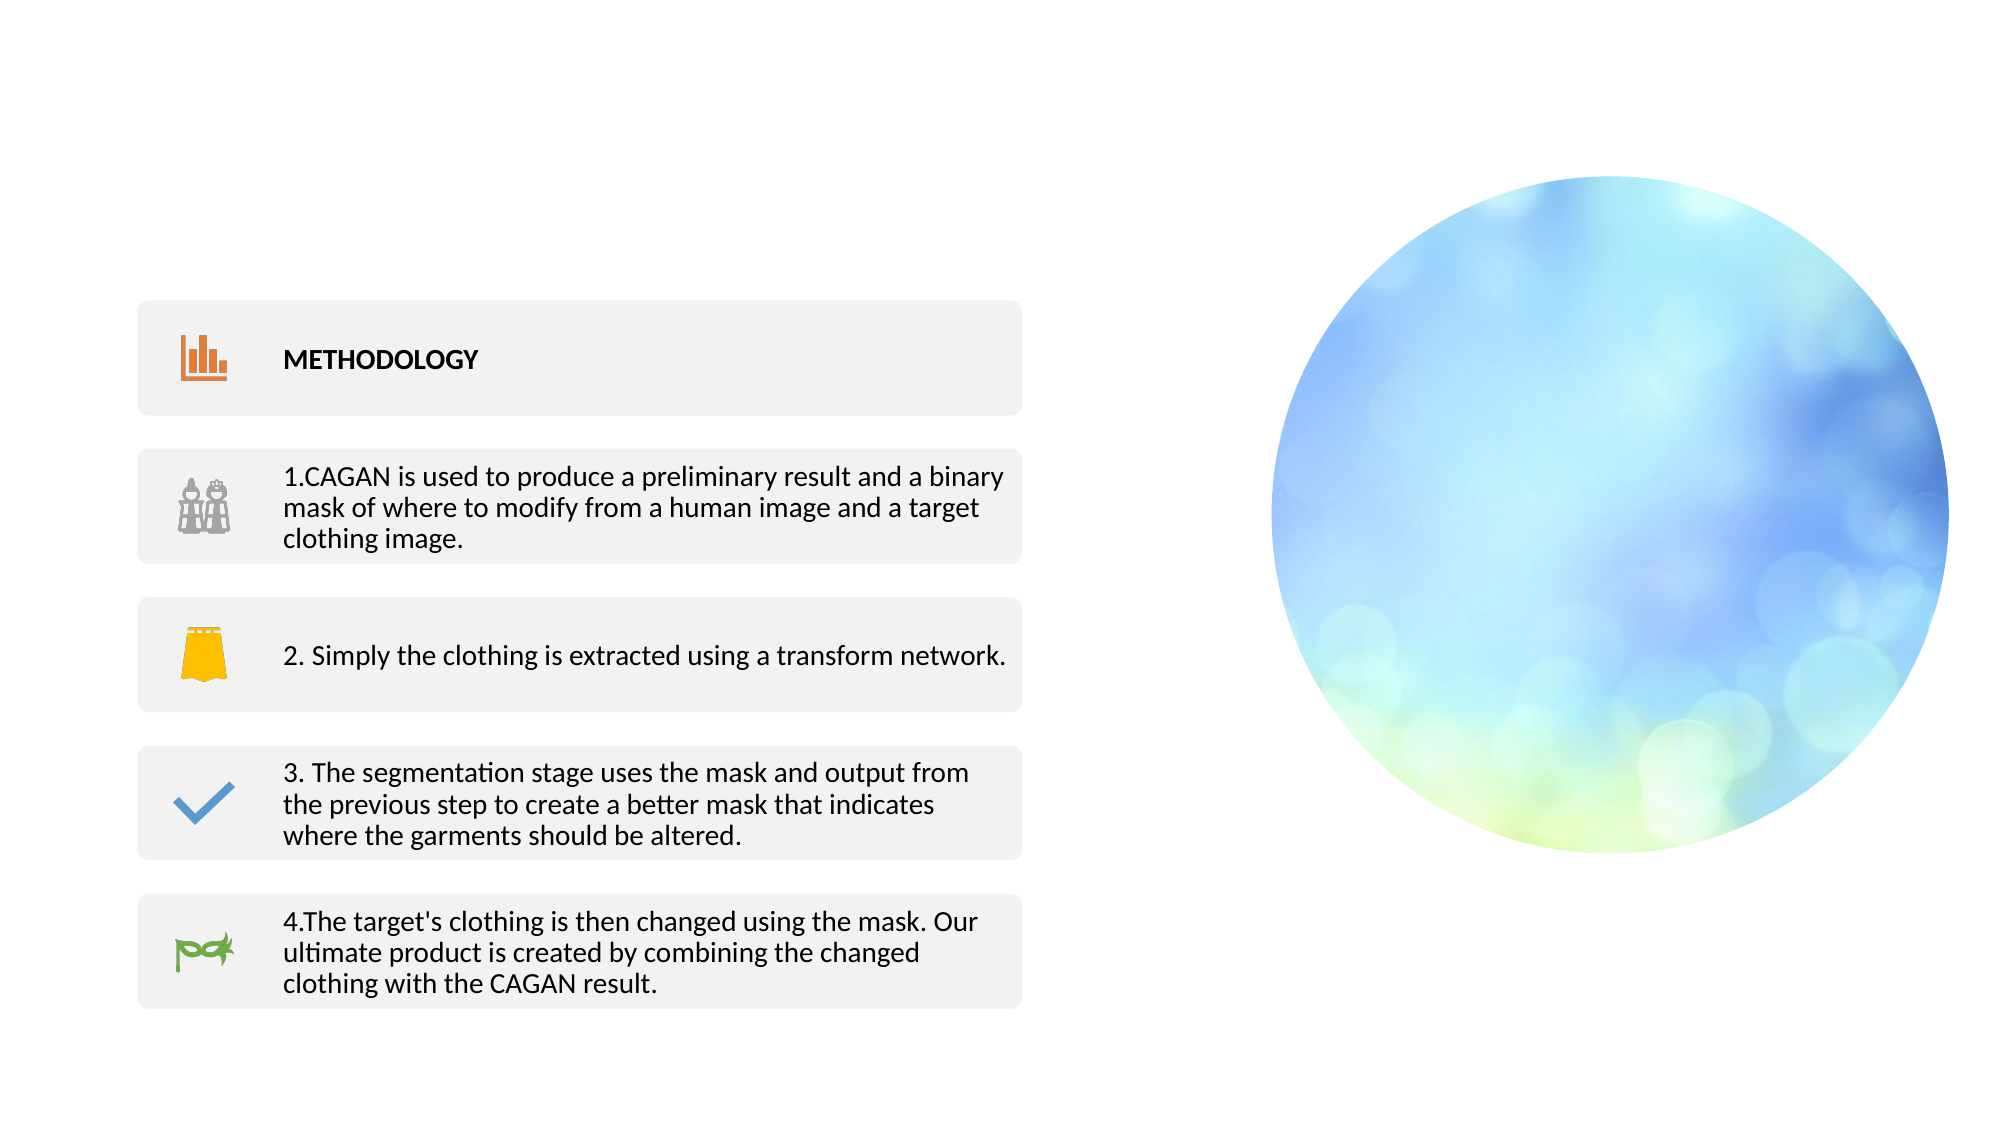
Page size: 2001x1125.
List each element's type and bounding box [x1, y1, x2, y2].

text_box [137, 299, 1023, 1014]
picture [1271, 176, 1949, 854]
